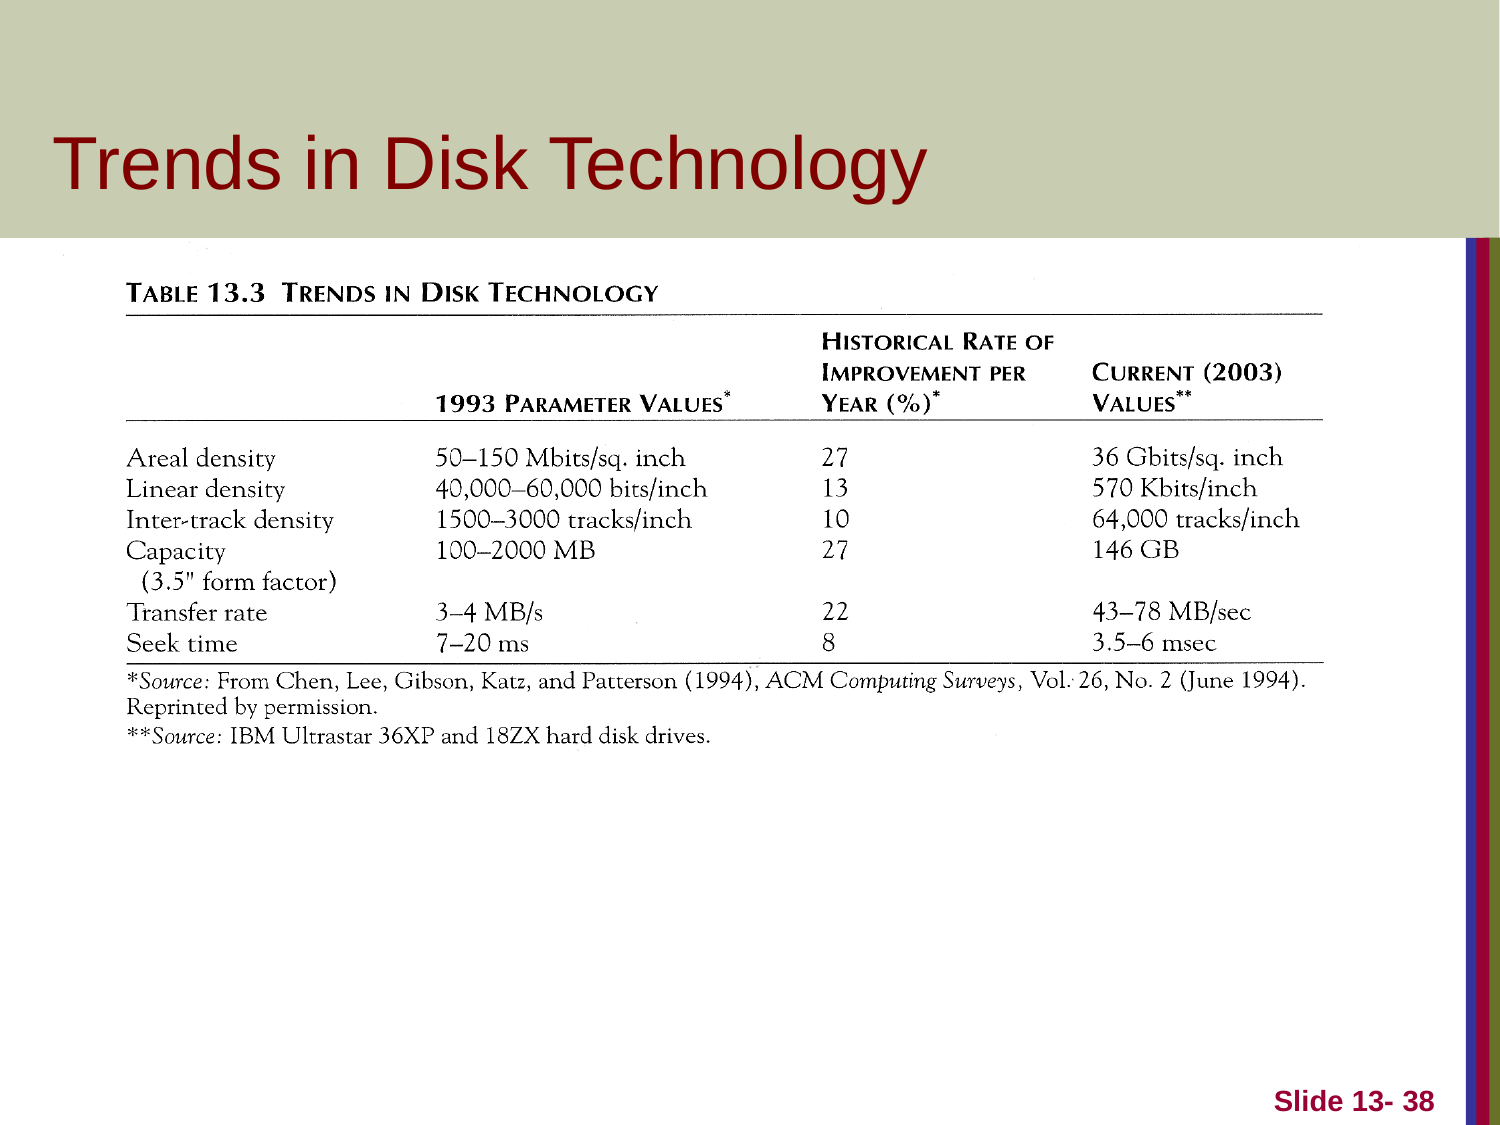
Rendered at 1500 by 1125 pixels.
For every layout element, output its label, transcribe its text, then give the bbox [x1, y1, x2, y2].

picture [37, 242, 1400, 782]
slide_number Slide 13- 38 [1137, 1049, 1451, 1125]
title Trends in Disk Technology [37, 49, 1317, 213]
